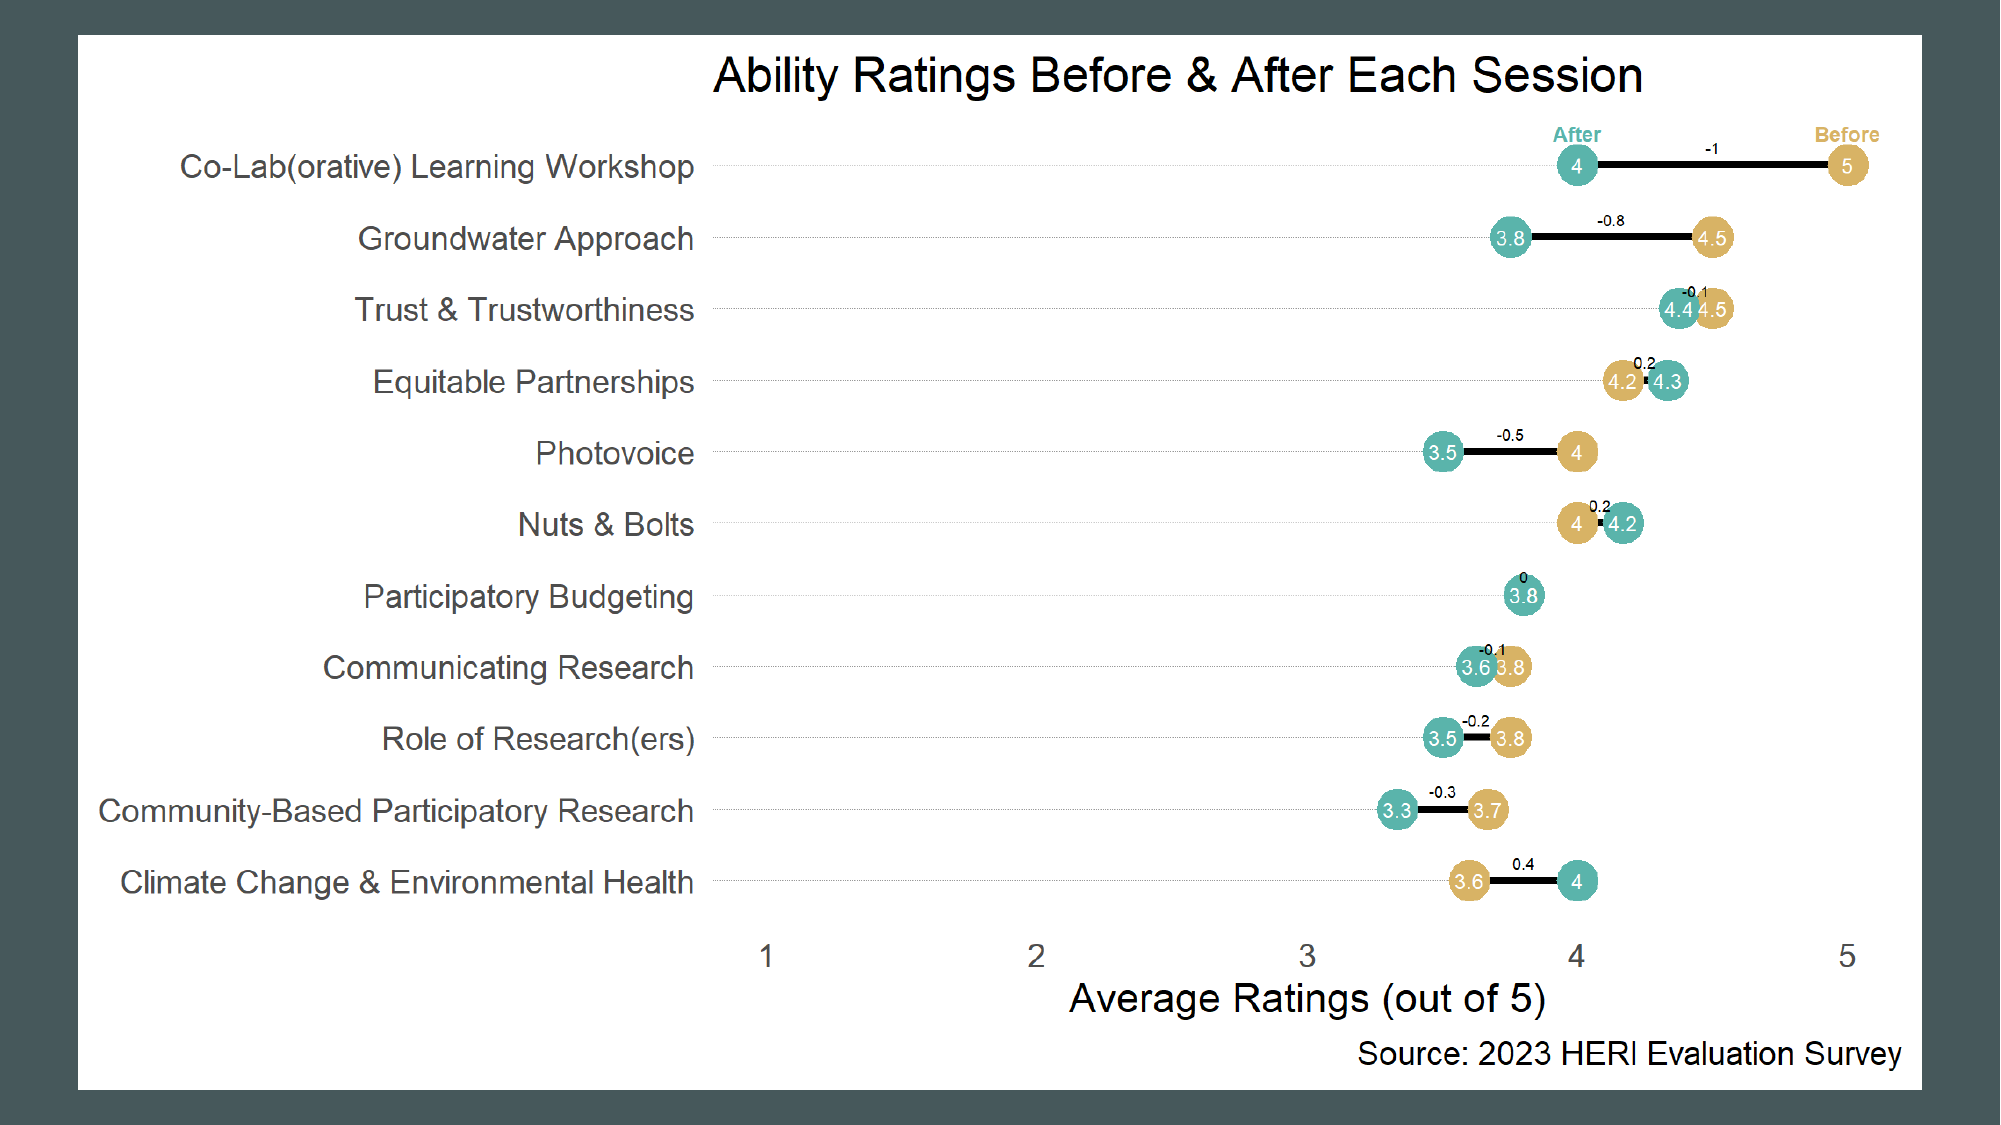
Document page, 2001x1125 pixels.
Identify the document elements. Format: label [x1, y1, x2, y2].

text_box [0, 0, 2000, 1125]
text_box [78, 35, 1922, 1090]
text_box [1922, 1007, 1927, 1073]
